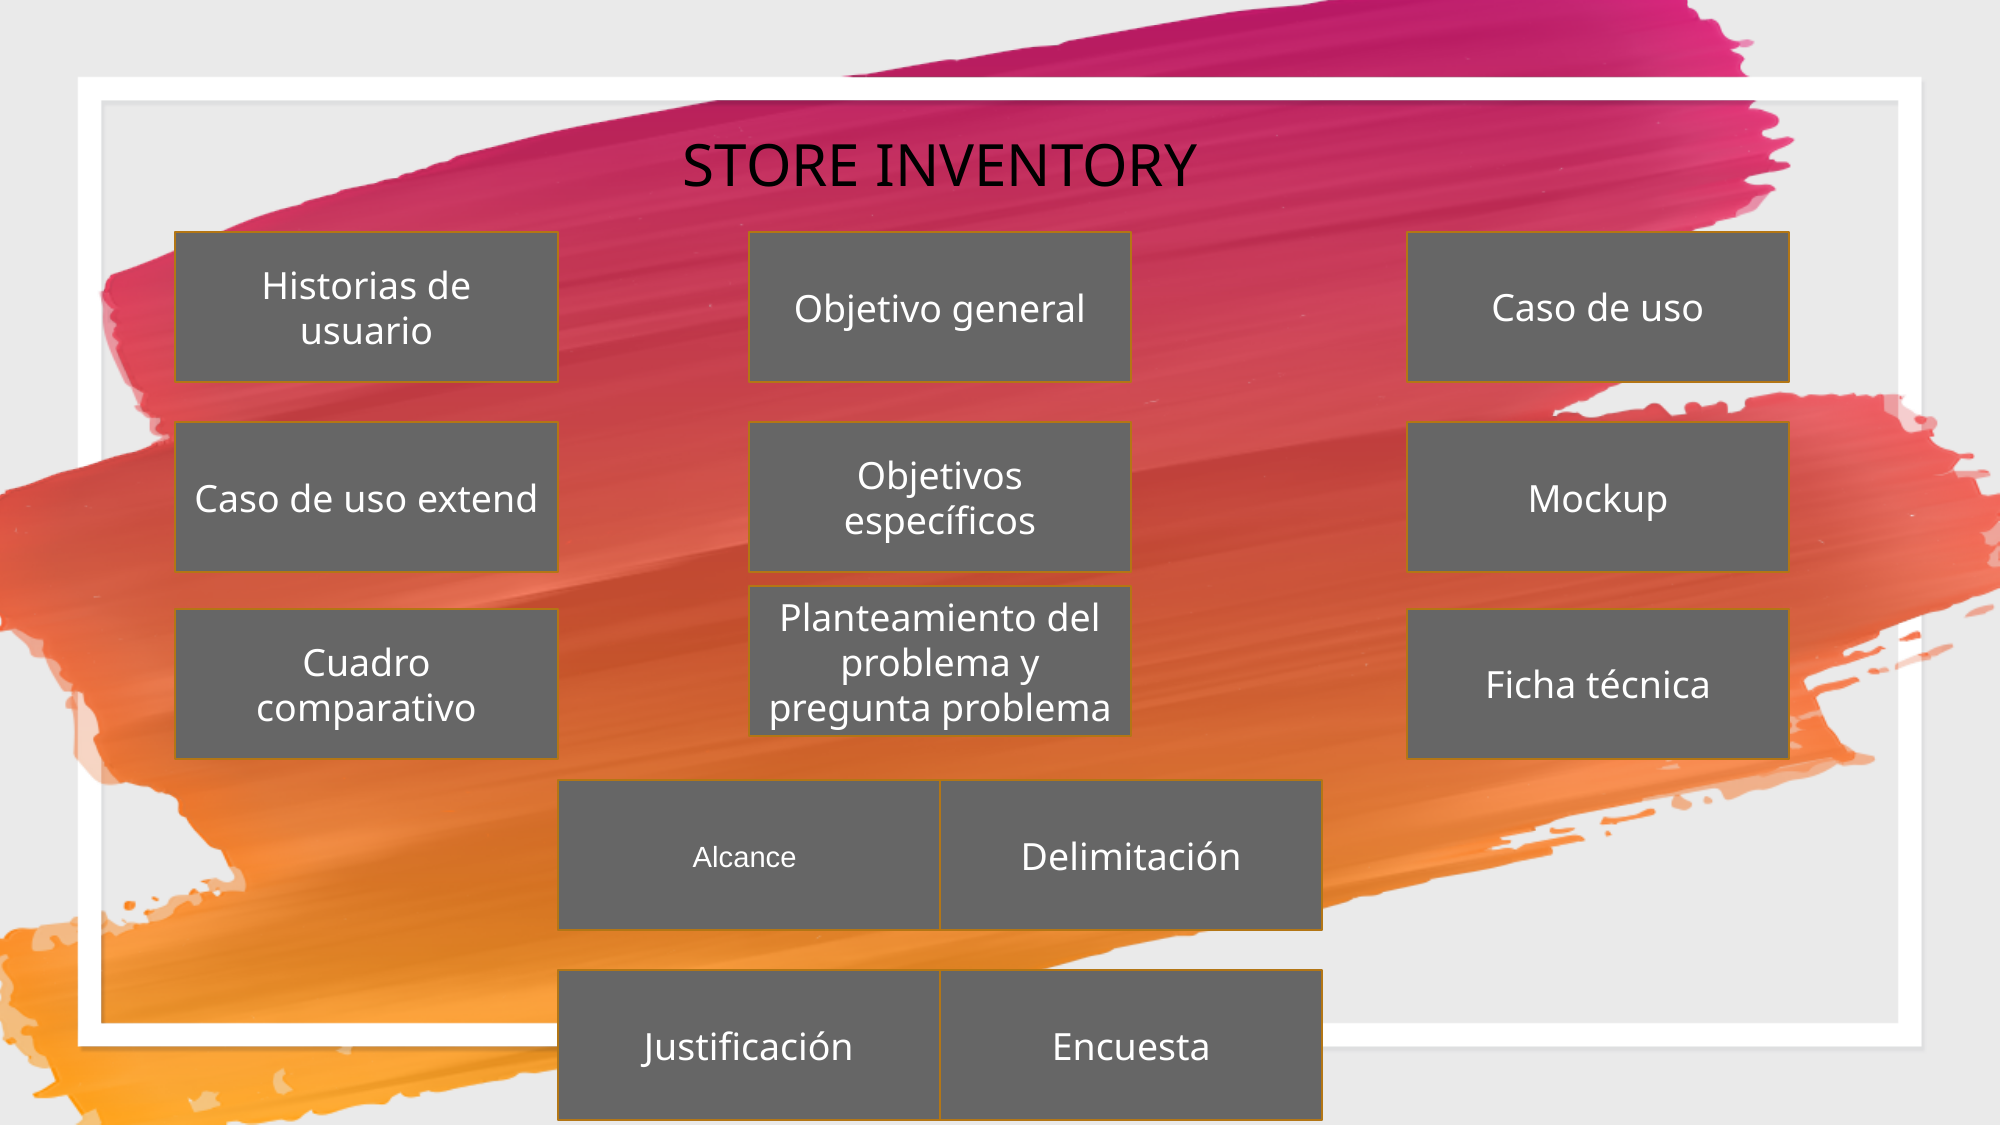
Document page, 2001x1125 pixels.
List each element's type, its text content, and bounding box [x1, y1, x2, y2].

text_box STORE INVENTORY [405, 113, 1475, 214]
picture [0, 0, 2000, 1125]
text_box Caso de uso [1406, 231, 1790, 382]
text_box Delimitación [940, 780, 1323, 931]
text_box Objetivos específicos [748, 422, 1132, 573]
text_box Justificación [557, 970, 940, 1121]
text_box Objetivo general [748, 232, 1132, 383]
text_box Alcance [557, 780, 940, 931]
text_box Encuesta [940, 970, 1323, 1121]
text_box Caso de uso extend [175, 422, 558, 573]
text_box Mockup [1406, 422, 1790, 573]
text_box Ficha técnica [1406, 608, 1790, 759]
text_box Planteamiento del problema y pregunta problema [748, 585, 1132, 736]
text_box Historias de usuario [175, 232, 558, 383]
text_box Cuadro comparativo [175, 608, 558, 759]
